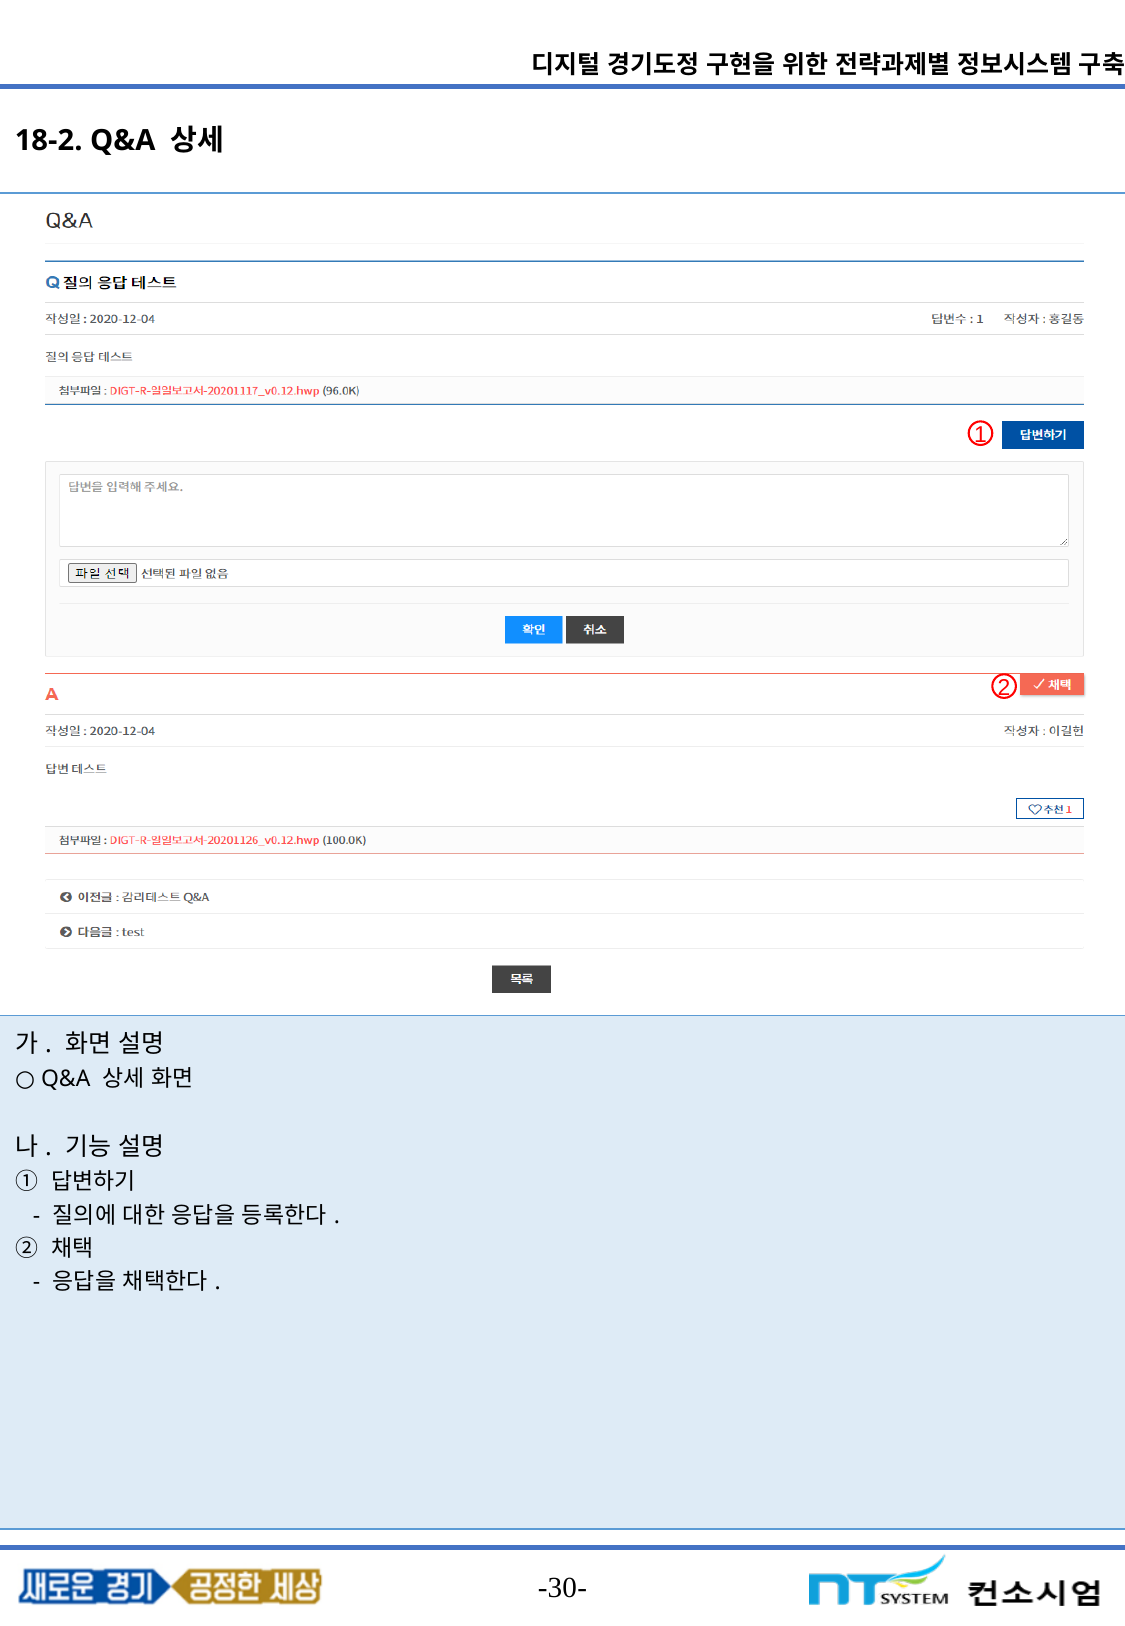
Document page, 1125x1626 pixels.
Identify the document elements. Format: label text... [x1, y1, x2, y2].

picture [29, 205, 1096, 1004]
slide_number 30 [0, 1560, 1125, 1625]
table_cell 가. 화면 설명 ○ Q&A 상세 화면 나. 기능 설명 ① 답변하기 - 질의에 대한 응답을 등록한다. ② 채택 - 응답을 채택한다. [0, 1016, 1125, 1528]
table_header [0, 194, 1125, 1015]
picture [809, 1550, 1125, 1560]
text_box 18-2. Q&A 상세 [0, 113, 546, 164]
